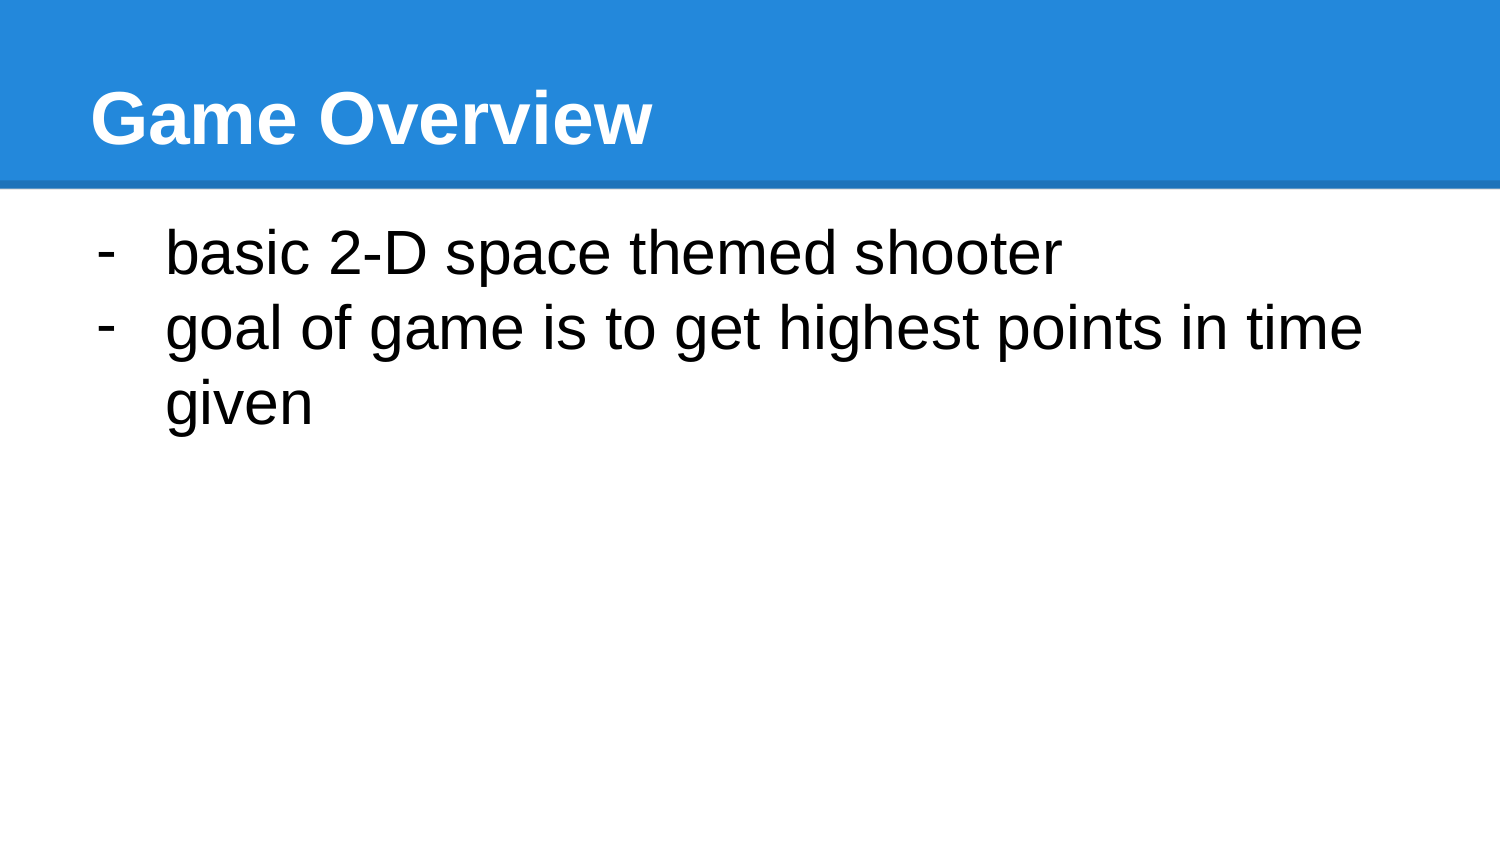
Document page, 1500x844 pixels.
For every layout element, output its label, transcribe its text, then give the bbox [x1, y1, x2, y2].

list basic 2-D space themed shooter goal of game is to get highest points in time given [75, 196, 1394, 808]
title Game Overview [75, 33, 1425, 175]
